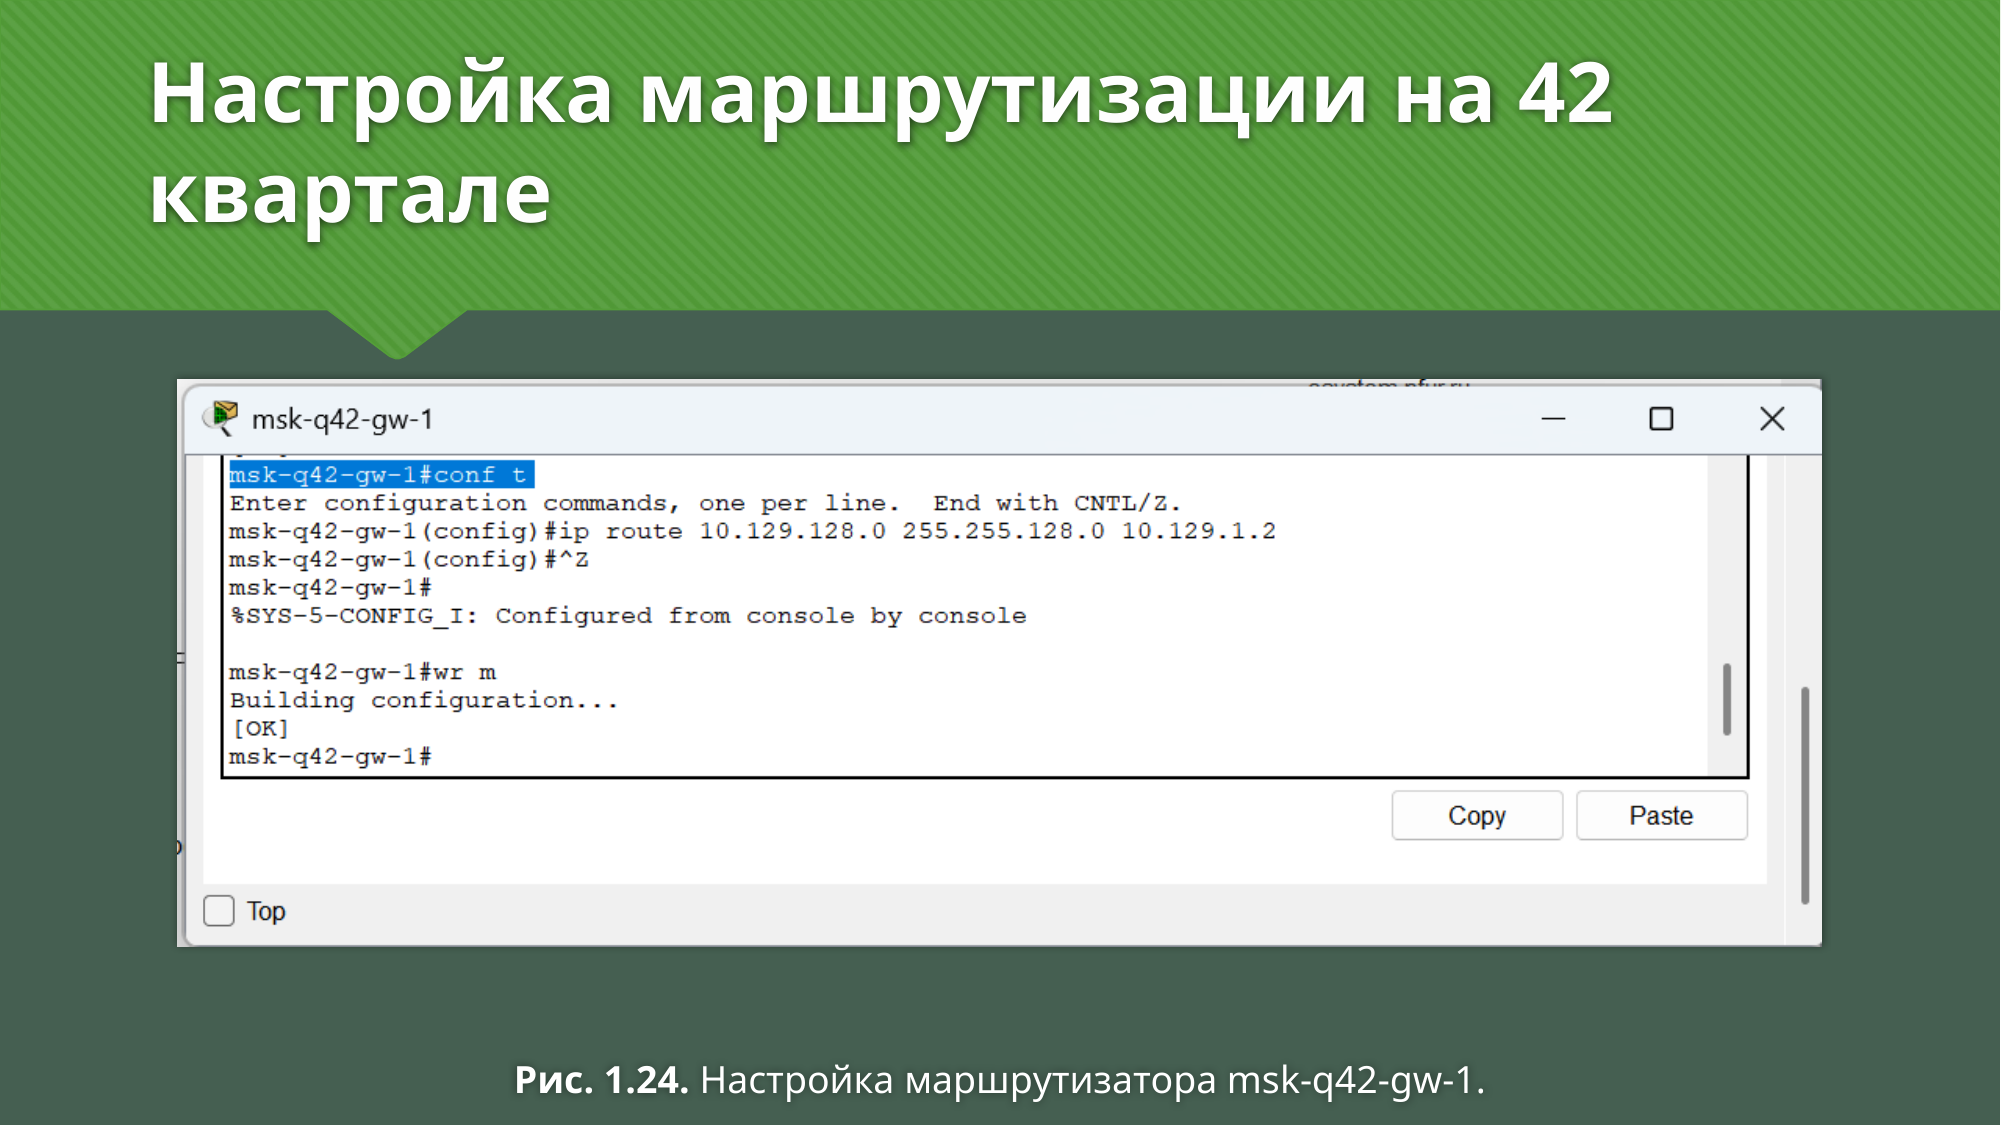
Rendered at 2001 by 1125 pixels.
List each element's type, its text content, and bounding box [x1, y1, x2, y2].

title Настройка маршрутизации на 42 квартале [132, 127, 1868, 247]
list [177, 378, 1823, 947]
text_box Рис. 1.24. Настройка маршрутизатора msk-q42-gw-1. [0, 1019, 2000, 1125]
